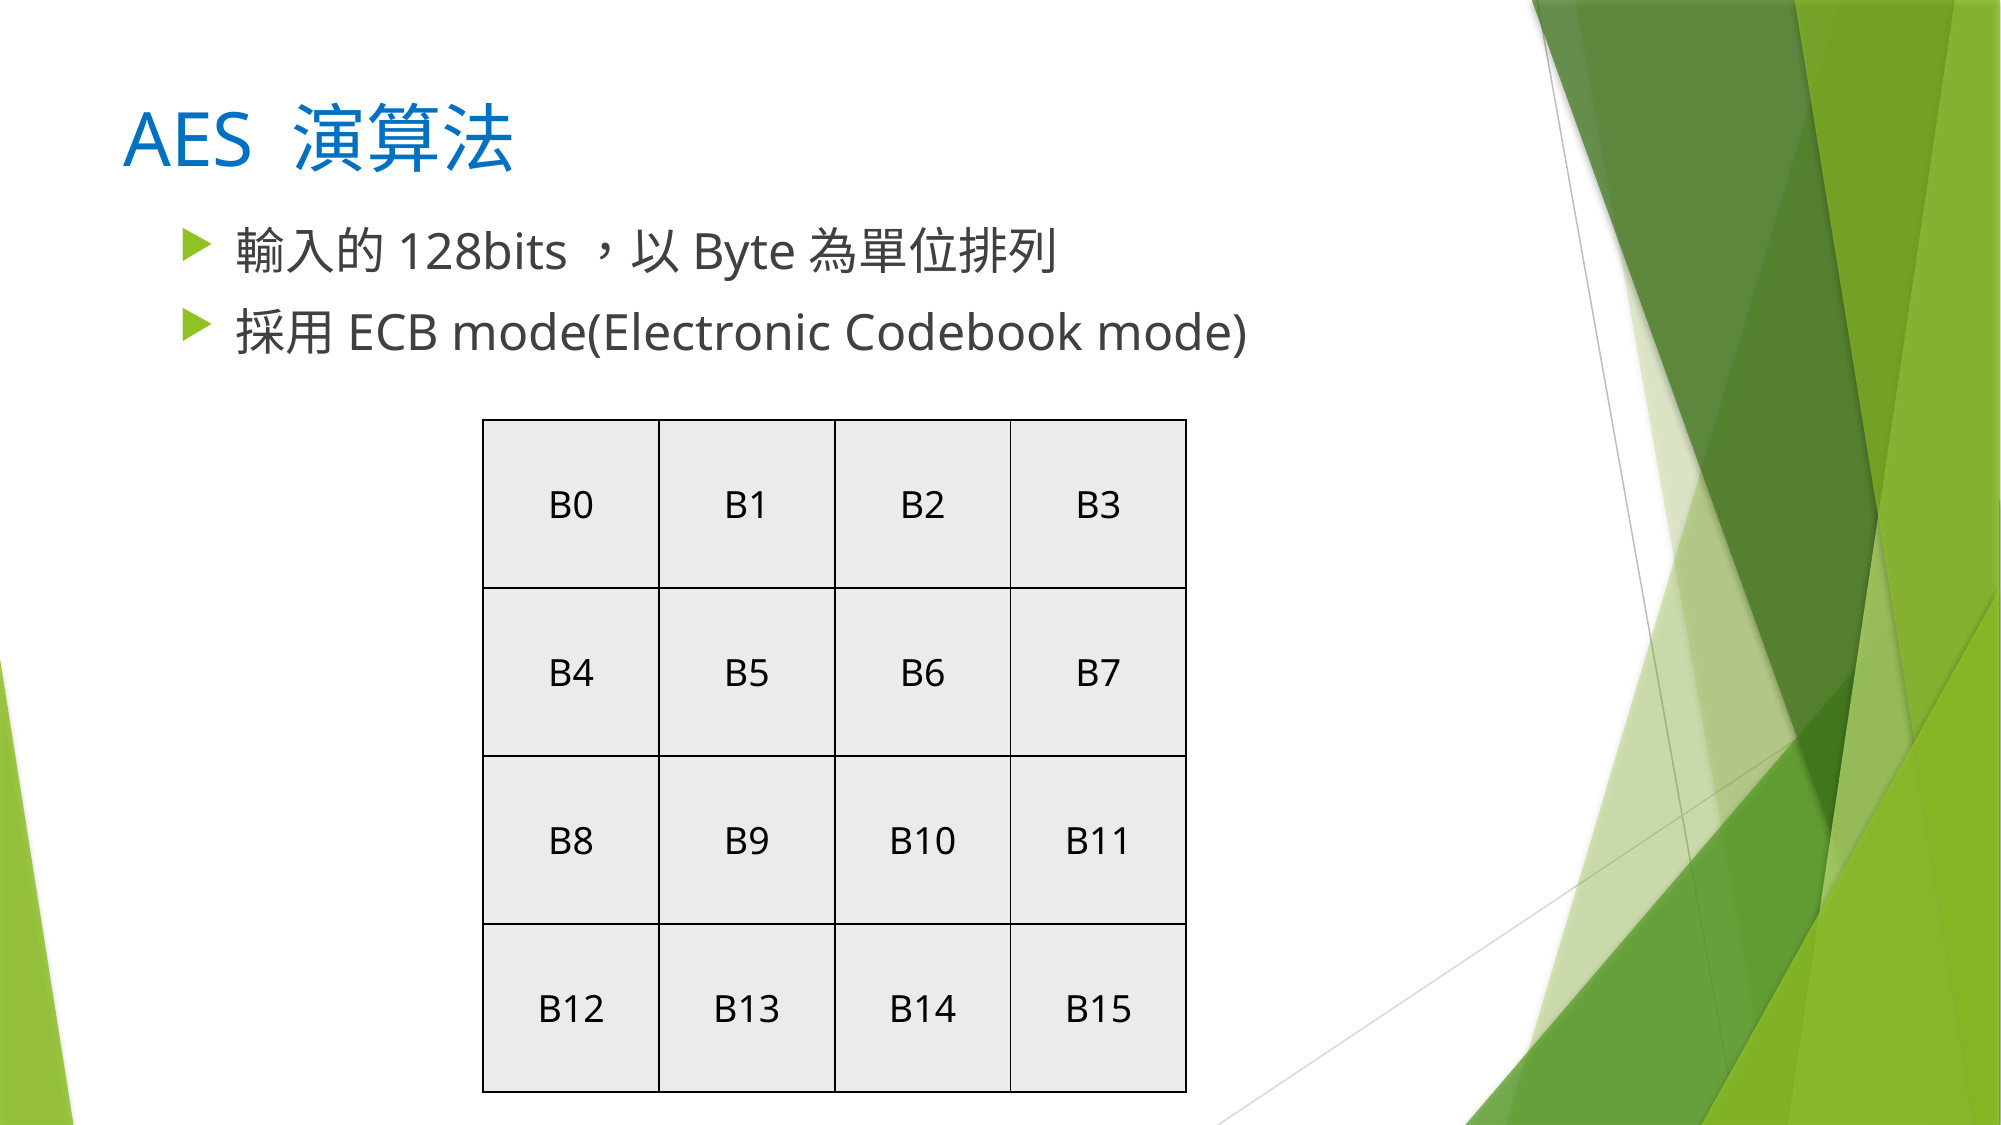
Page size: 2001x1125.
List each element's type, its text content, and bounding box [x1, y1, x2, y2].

table_cell B4 [484, 589, 658, 755]
table_cell B11 [1011, 757, 1185, 923]
table_cell B13 [660, 925, 834, 1091]
table_cell B8 [484, 757, 658, 923]
table_header B0 [484, 421, 658, 587]
table_header B2 [836, 421, 1010, 587]
table_cell B15 [1011, 925, 1185, 1091]
table_cell B14 [836, 925, 1010, 1091]
table_header B3 [1011, 421, 1185, 587]
table_cell B6 [836, 589, 1010, 755]
list 輸入的128bits，以Byte為單位排列 採用ECB mode(Electronic Codebook mode) [164, 212, 1575, 849]
table_cell B7 [1011, 589, 1185, 755]
table_cell B5 [660, 589, 834, 755]
table_cell B12 [484, 925, 658, 1091]
title AES 演算法 [108, 83, 1519, 301]
table_cell B9 [660, 757, 834, 923]
table_cell B10 [836, 757, 1010, 923]
table_header B1 [660, 421, 834, 587]
